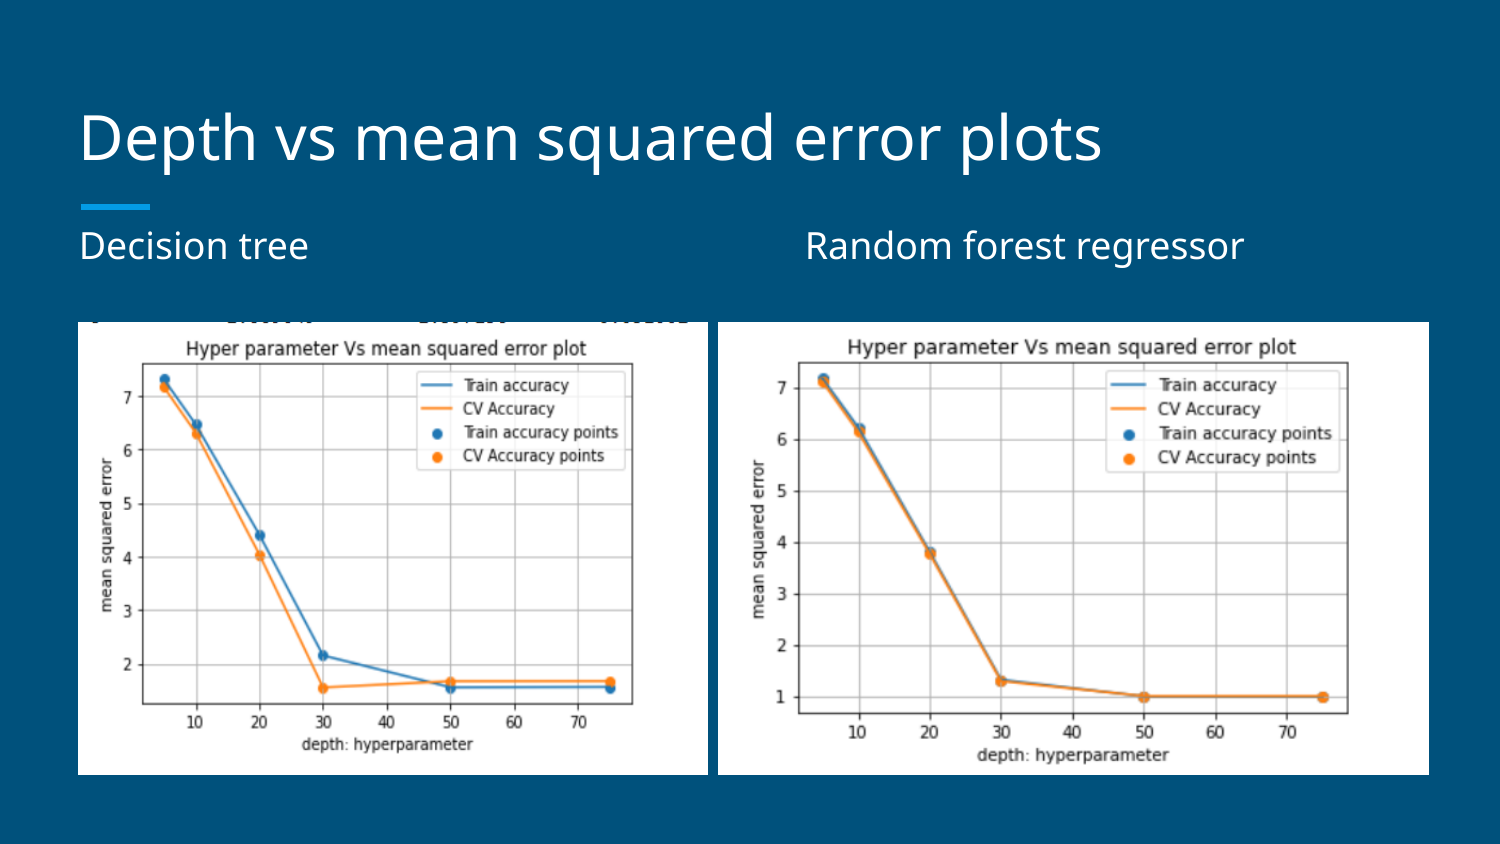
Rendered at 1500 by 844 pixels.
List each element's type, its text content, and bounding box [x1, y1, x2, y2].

title Depth vs mean squared error plots [63, 75, 1437, 188]
list Decision tree Random forest regressor [63, 200, 1437, 801]
picture [719, 323, 1428, 774]
picture [79, 323, 707, 774]
